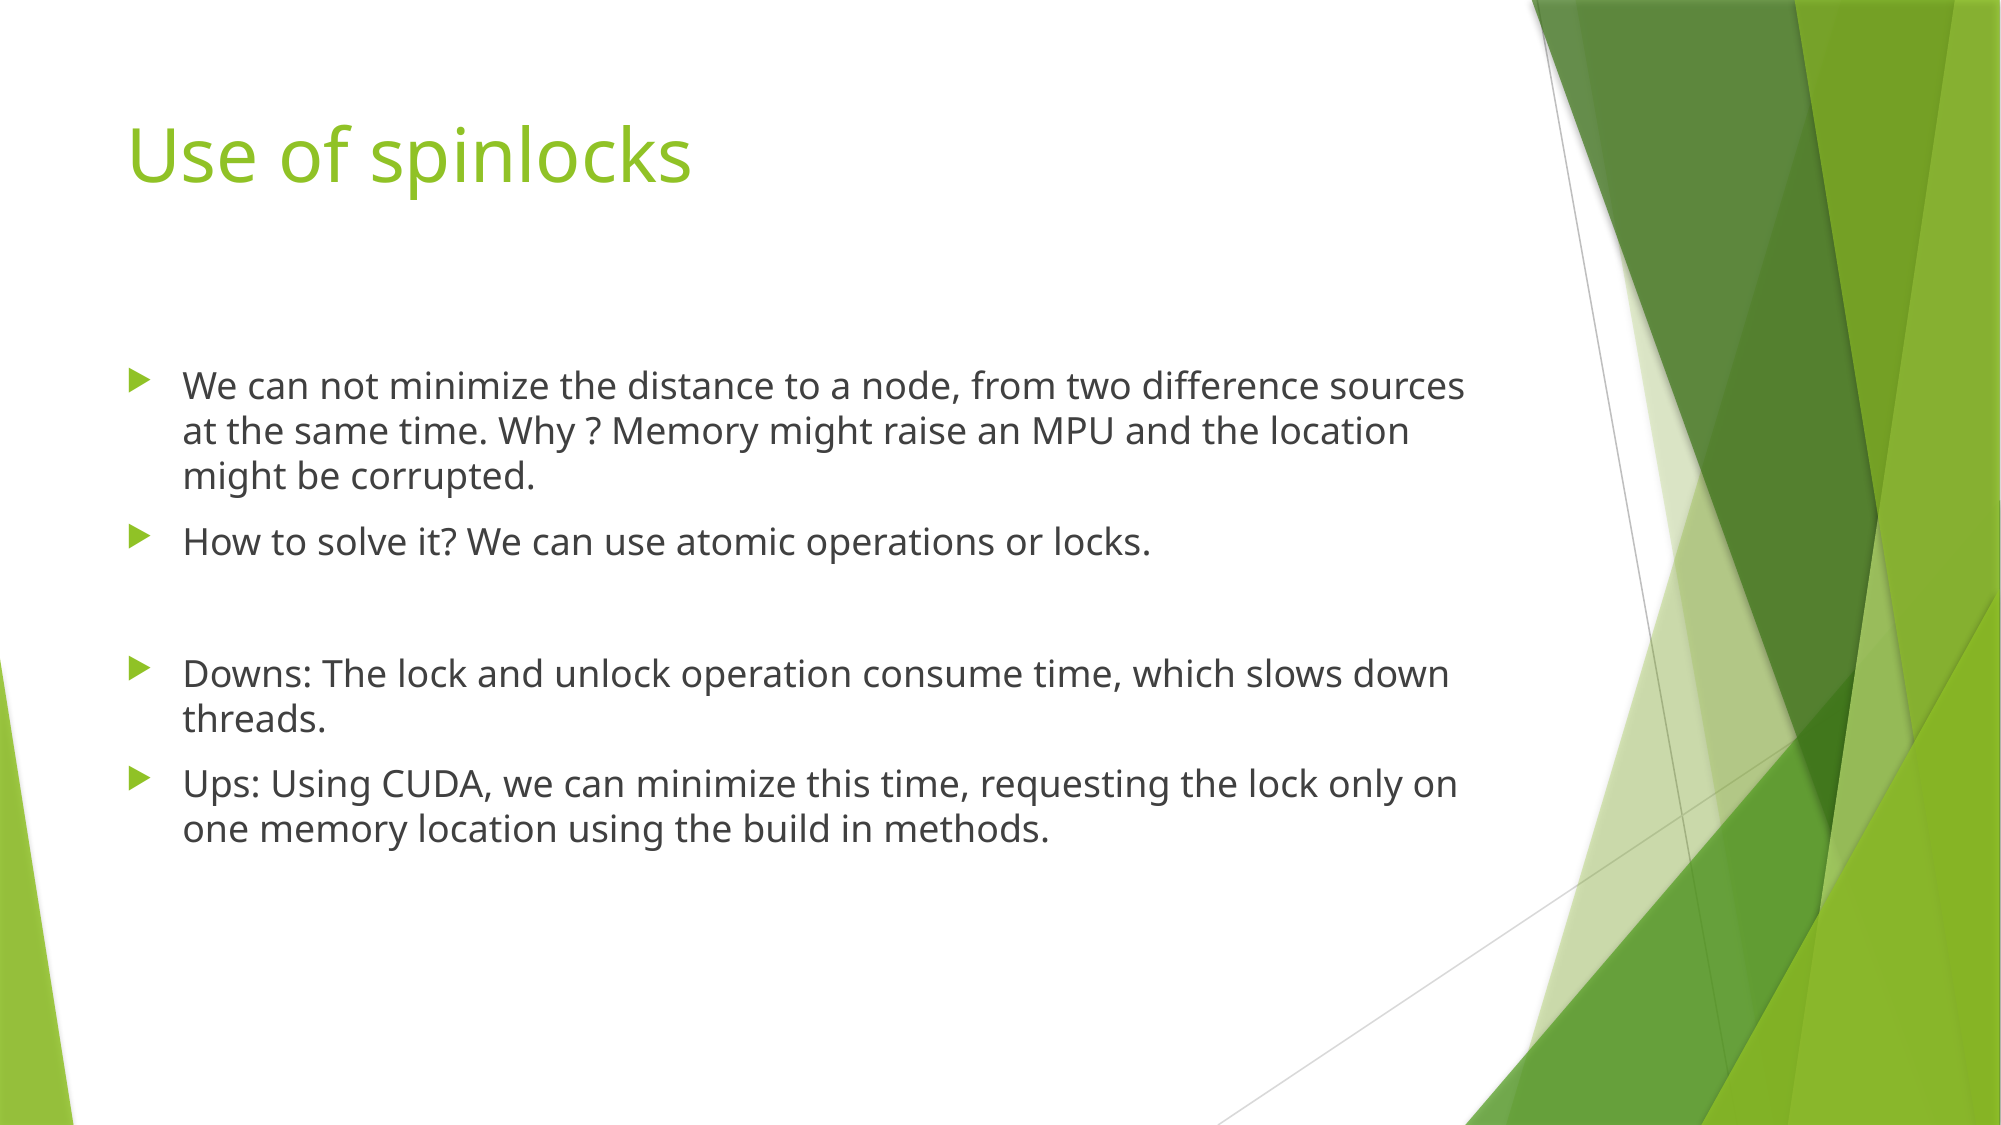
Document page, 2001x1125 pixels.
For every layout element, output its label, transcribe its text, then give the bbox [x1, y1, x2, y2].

list We can not minimize the distance to a node, from two difference sources at the same time. Why ? Memory might raise an MPU and the location might be corrupted. How to solve it? We can use atomic operations or locks. Downs: The lock and unlock operation consume time, which slows down threads. Ups: Using CUDA, we can minimize this time, requesting the lock only on one memory location using the build in methods. [111, 354, 1522, 992]
title Use of spinlocks [111, 99, 1522, 317]
